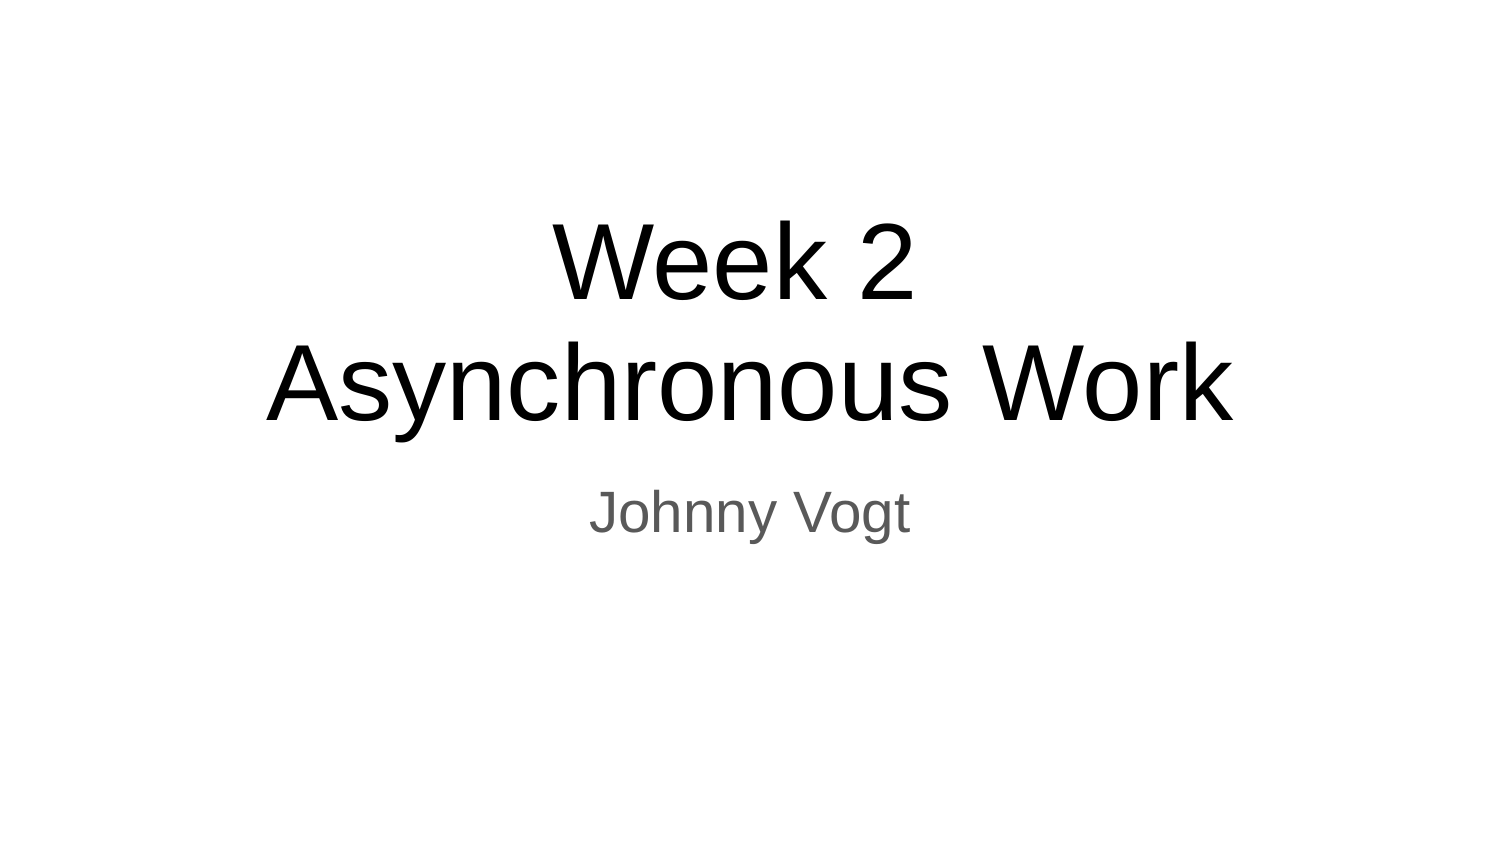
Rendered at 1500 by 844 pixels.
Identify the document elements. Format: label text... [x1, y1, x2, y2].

subtitle Johnny Vogt [51, 464, 1449, 595]
title Week 2 Asynchronous Work [51, 122, 1449, 459]
